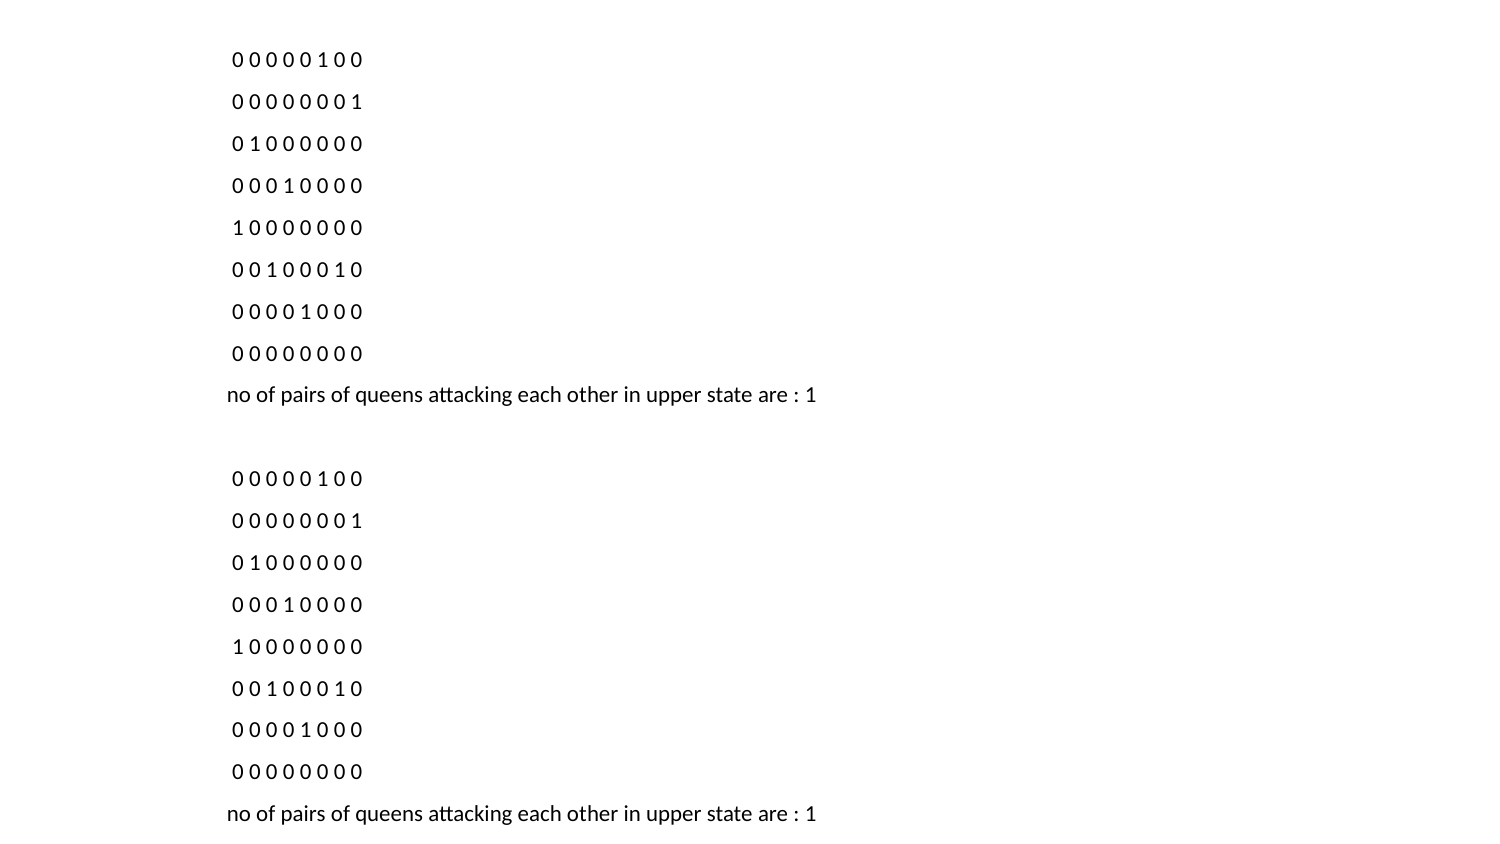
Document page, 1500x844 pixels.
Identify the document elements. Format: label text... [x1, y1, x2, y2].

text_box 0 0 0 0 0 1 0 0 0 0 0 0 0 0 0 1 0 1 0 0 0 0 0 0 0 0 0 1 0 0 0 0 1 0 0 0 0 0 0 0 0 0 1 0 0 0 1 0 0 0 0 0 1 0 0 0 0 0 0 0 0 0 0 0 no of pairs of queens attacking each other in upper state are : 1 0 0 0 0 0 1 0 0 0 0 0 0 0 0 0 1 0 1 0 0 0 0 0 0 0 0 0 1 0 0 0 0 1 0 0 0 0 0 0 0 0 0 1 0 0 0 1 0 0 0 0 0 1 0 0 0 0 0 0 0 0 0 0 0 no of pairs of queens attacking each other in upper state are : 1 [215, 37, 966, 844]
